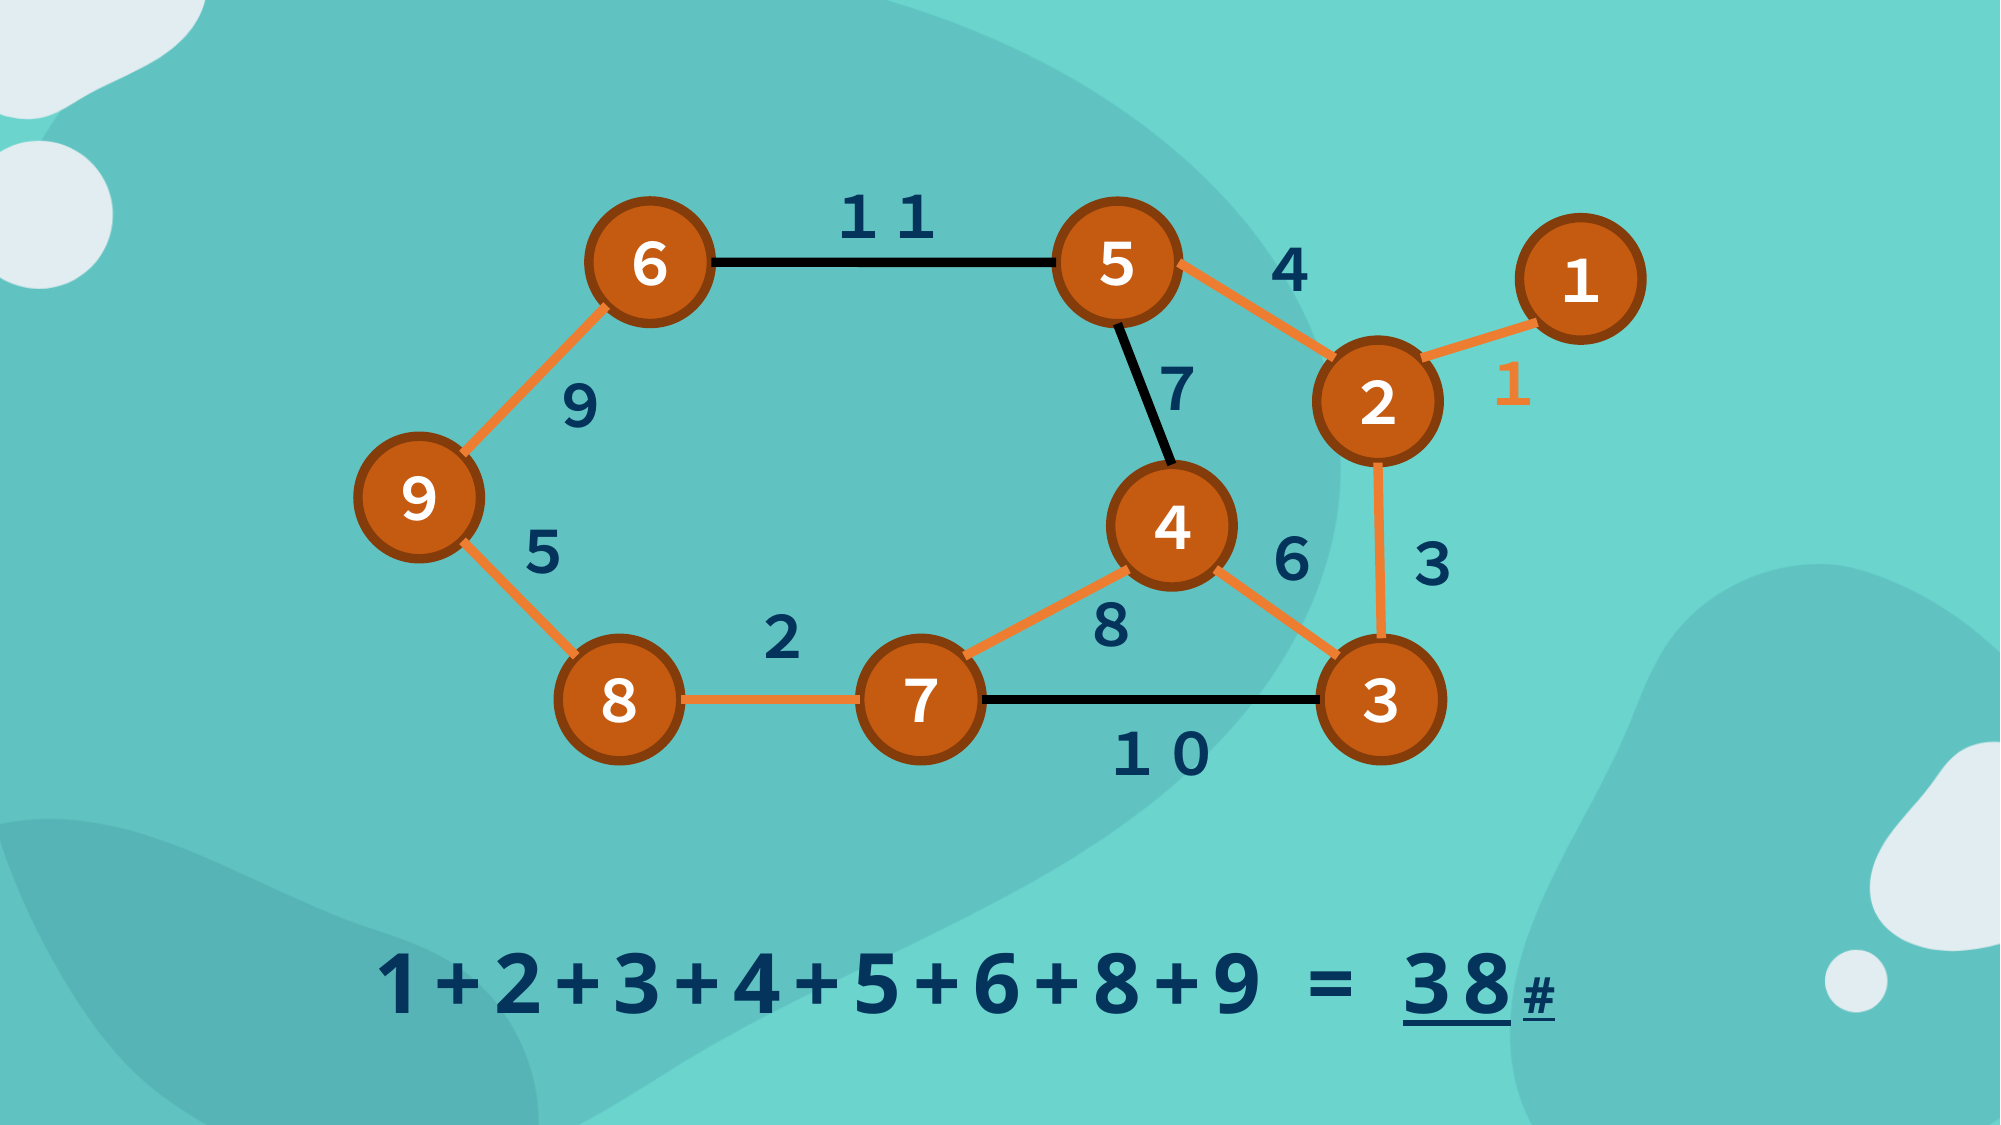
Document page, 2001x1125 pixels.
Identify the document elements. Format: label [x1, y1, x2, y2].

text_box [1178, 262, 1335, 359]
text_box [964, 569, 1129, 657]
text_box [1117, 323, 1172, 465]
picture [0, 0, 2000, 1125]
text_box [462, 305, 607, 455]
text_box [1215, 569, 1338, 657]
text_box [1421, 322, 1538, 359]
text_box [462, 540, 577, 657]
text_box [1377, 462, 1382, 639]
